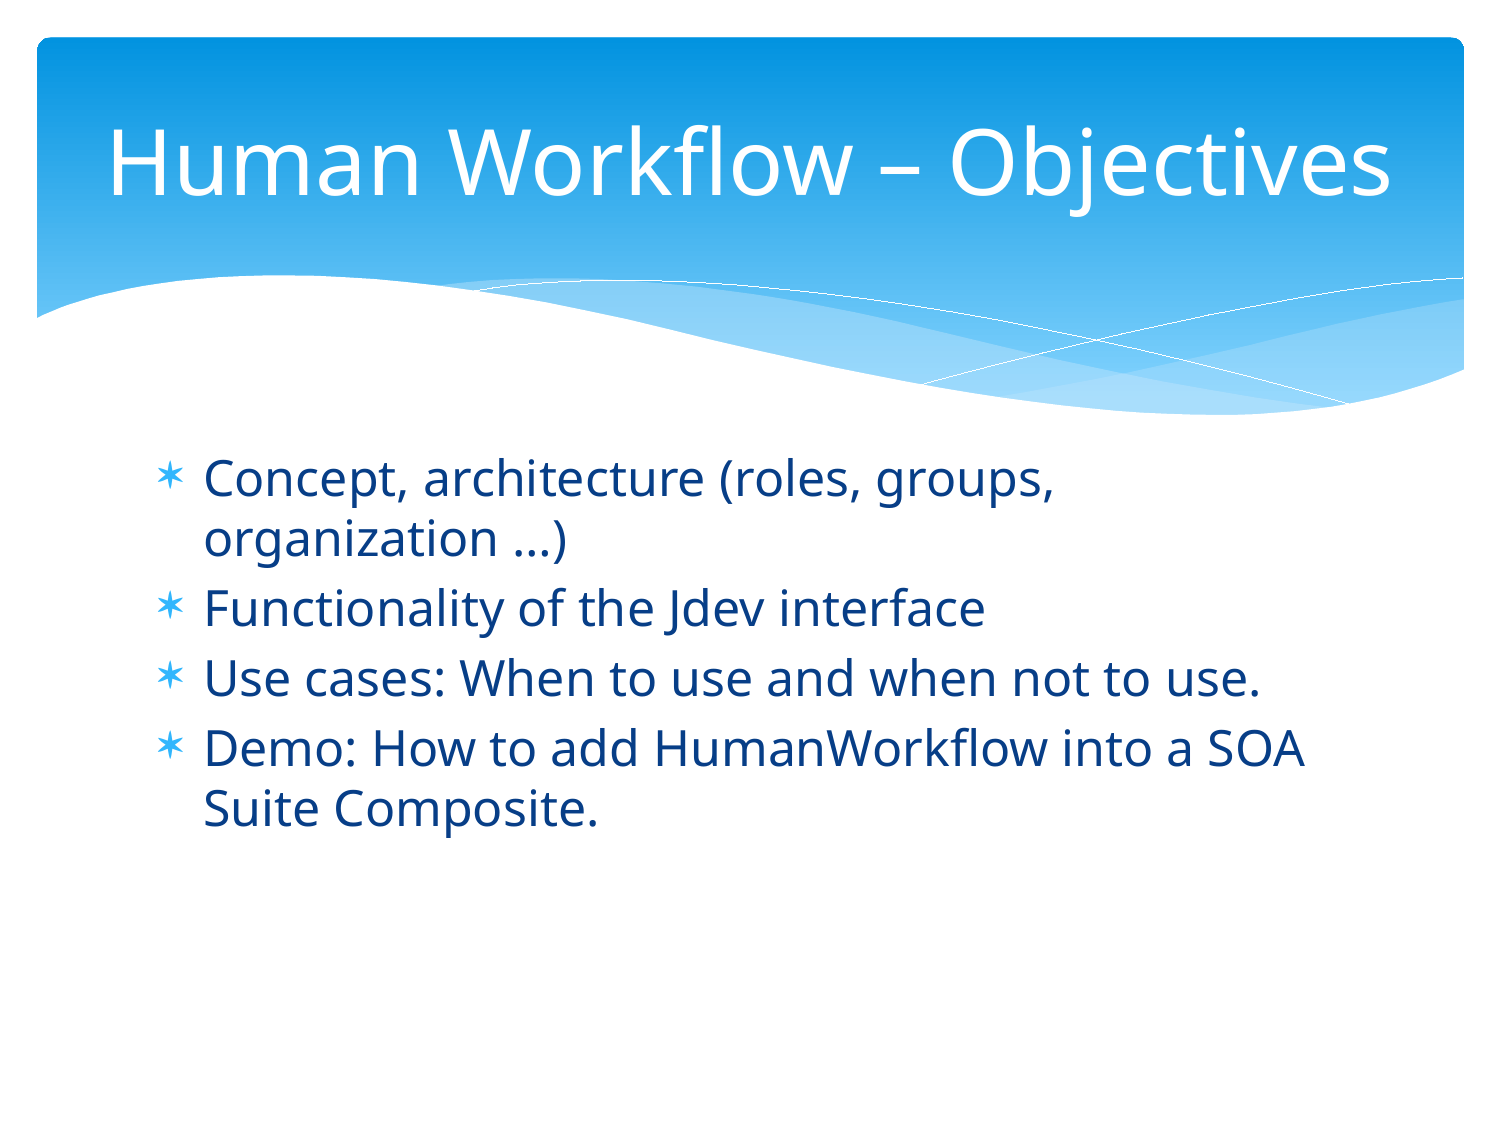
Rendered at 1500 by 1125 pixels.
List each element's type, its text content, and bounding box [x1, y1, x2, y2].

list Concept, architecture (roles, groups, organization …) Functionality of the Jdev interface Use cases: When to use and when not to use. Demo: How to add HumanWorkflow into a SOA Suite Composite. [143, 438, 1359, 1005]
title Human Workflow – Objectives [75, 55, 1425, 261]
